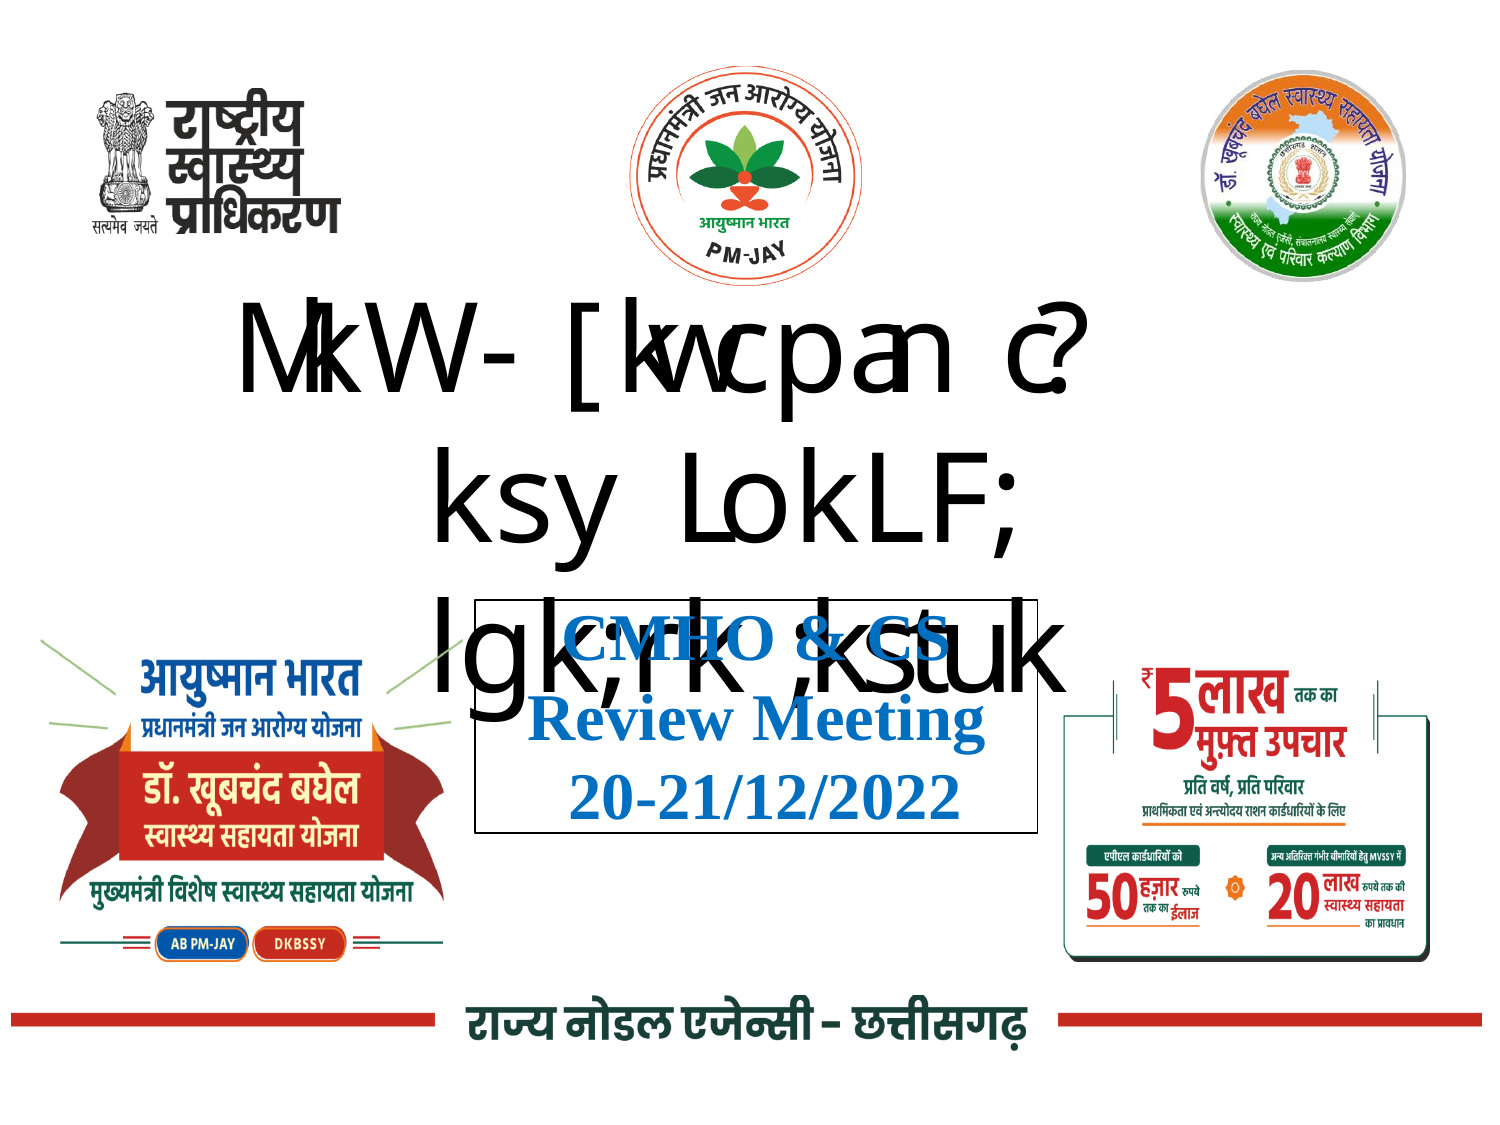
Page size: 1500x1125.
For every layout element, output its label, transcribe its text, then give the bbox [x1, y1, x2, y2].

picture [1199, 69, 1406, 283]
picture [1062, 667, 1430, 962]
picture [625, 65, 862, 287]
picture [92, 88, 342, 234]
picture [11, 995, 1483, 1052]
picture [40, 552, 464, 962]
text_box CMHO & CS Review Meeting 20-21/12/2022 [474, 599, 1038, 834]
title MkW- [kwcpan c?ksy LokLF; lgk;rk ;kstuk [229, 265, 1242, 718]
